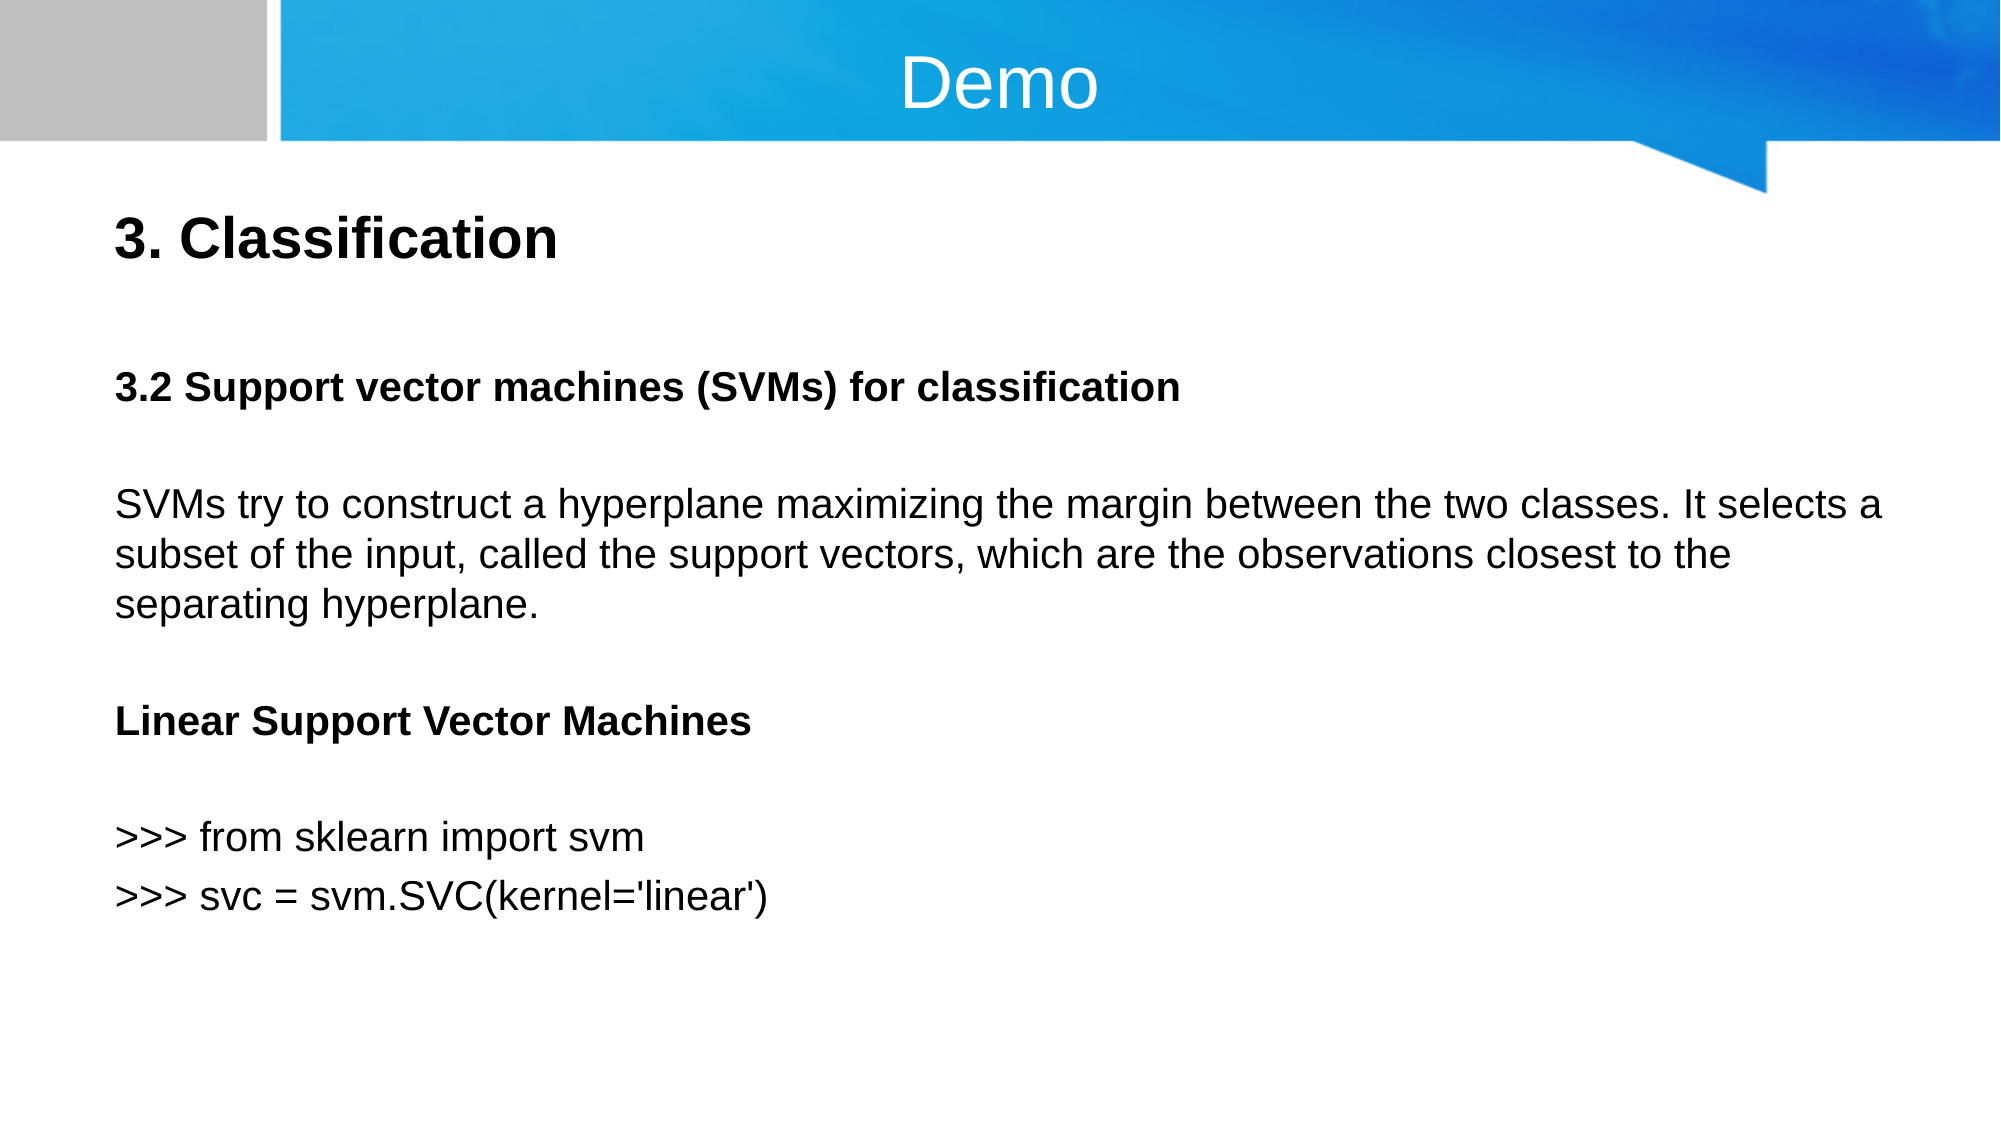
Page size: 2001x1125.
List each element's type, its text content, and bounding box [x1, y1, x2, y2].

title Demo [99, 30, 1901, 127]
list 3. Classification 3.2 Support vector machines (SVMs) for classification SVMs try to construct a hyperplane maximizing the margin between the two classes. It selects a subset of the input, called the support vectors, which are the observations closest to the separating hyperplane. Linear Support Vector Machines >>> from sklearn import svm >>> svc = svm.SVC(kernel='linear') [99, 192, 1901, 1006]
picture [0, 0, 2000, 1125]
